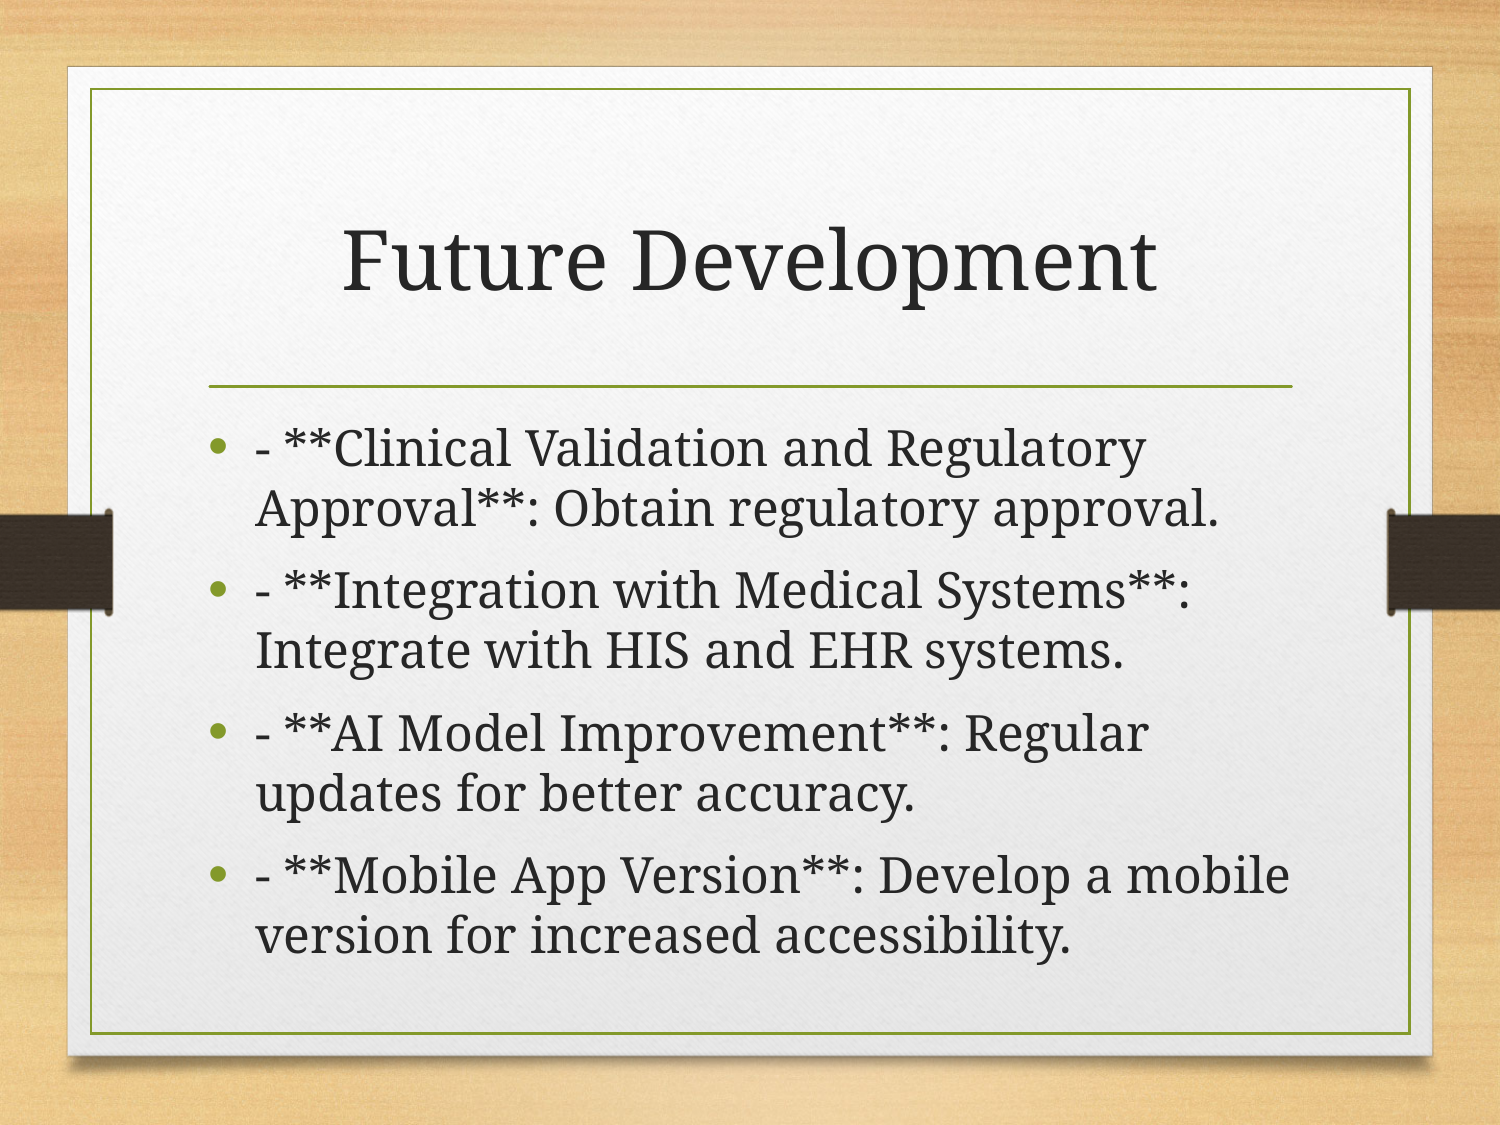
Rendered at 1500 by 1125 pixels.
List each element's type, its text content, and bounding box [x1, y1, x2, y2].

title Future Development [193, 150, 1309, 365]
list - **Clinical Validation and Regulatory Approval**: Obtain regulatory approval. - **Integration with Medical Systems**: Integrate with HIS and EHR systems. - **AI Model Improvement**: Regular updates for better accuracy. - **Mobile App Version**: Develop a mobile version for increased accessibility. [193, 408, 1309, 974]
picture [0, 0, 1500, 1125]
